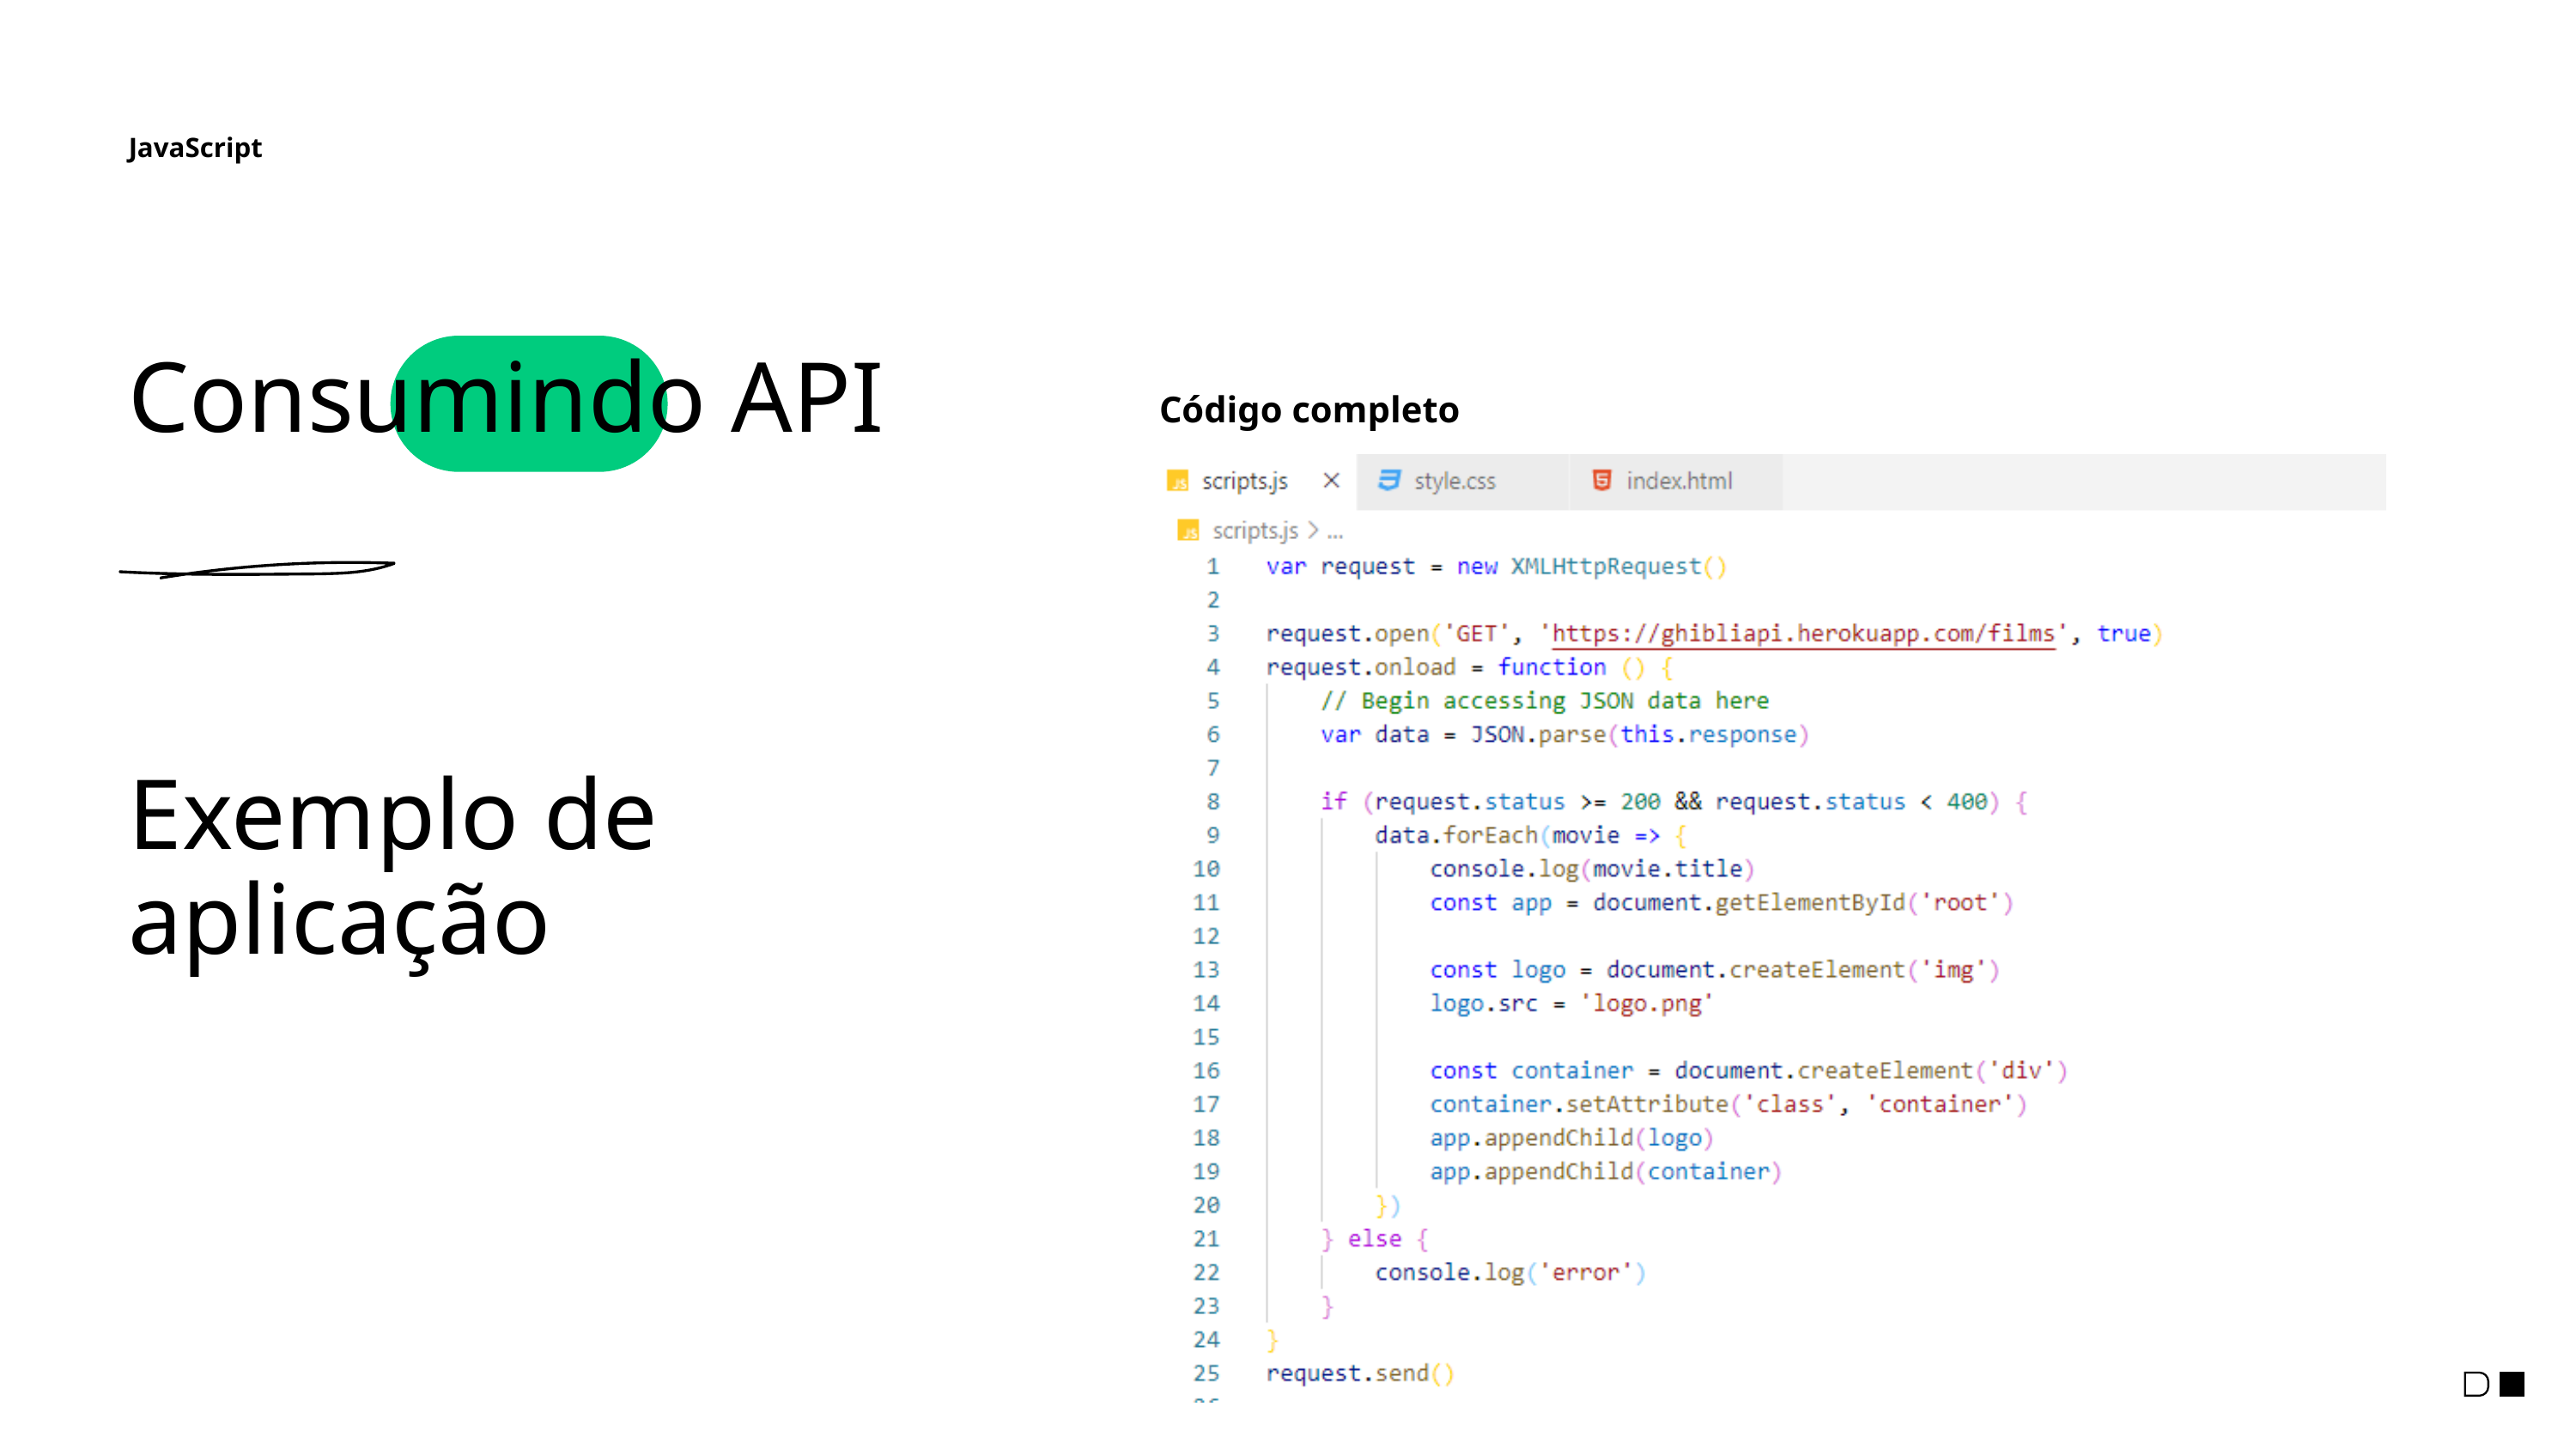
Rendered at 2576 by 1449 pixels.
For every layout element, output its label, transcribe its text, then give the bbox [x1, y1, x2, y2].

text_box Consumindo API Exemplo de aplicação [128, 349, 1030, 975]
text_box [418, 336, 640, 349]
text_box [118, 561, 396, 579]
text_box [2464, 1371, 2525, 1397]
text_box JavaScript [128, 130, 472, 160]
picture [1148, 454, 2387, 1403]
text_box Código completo [1158, 366, 2448, 495]
